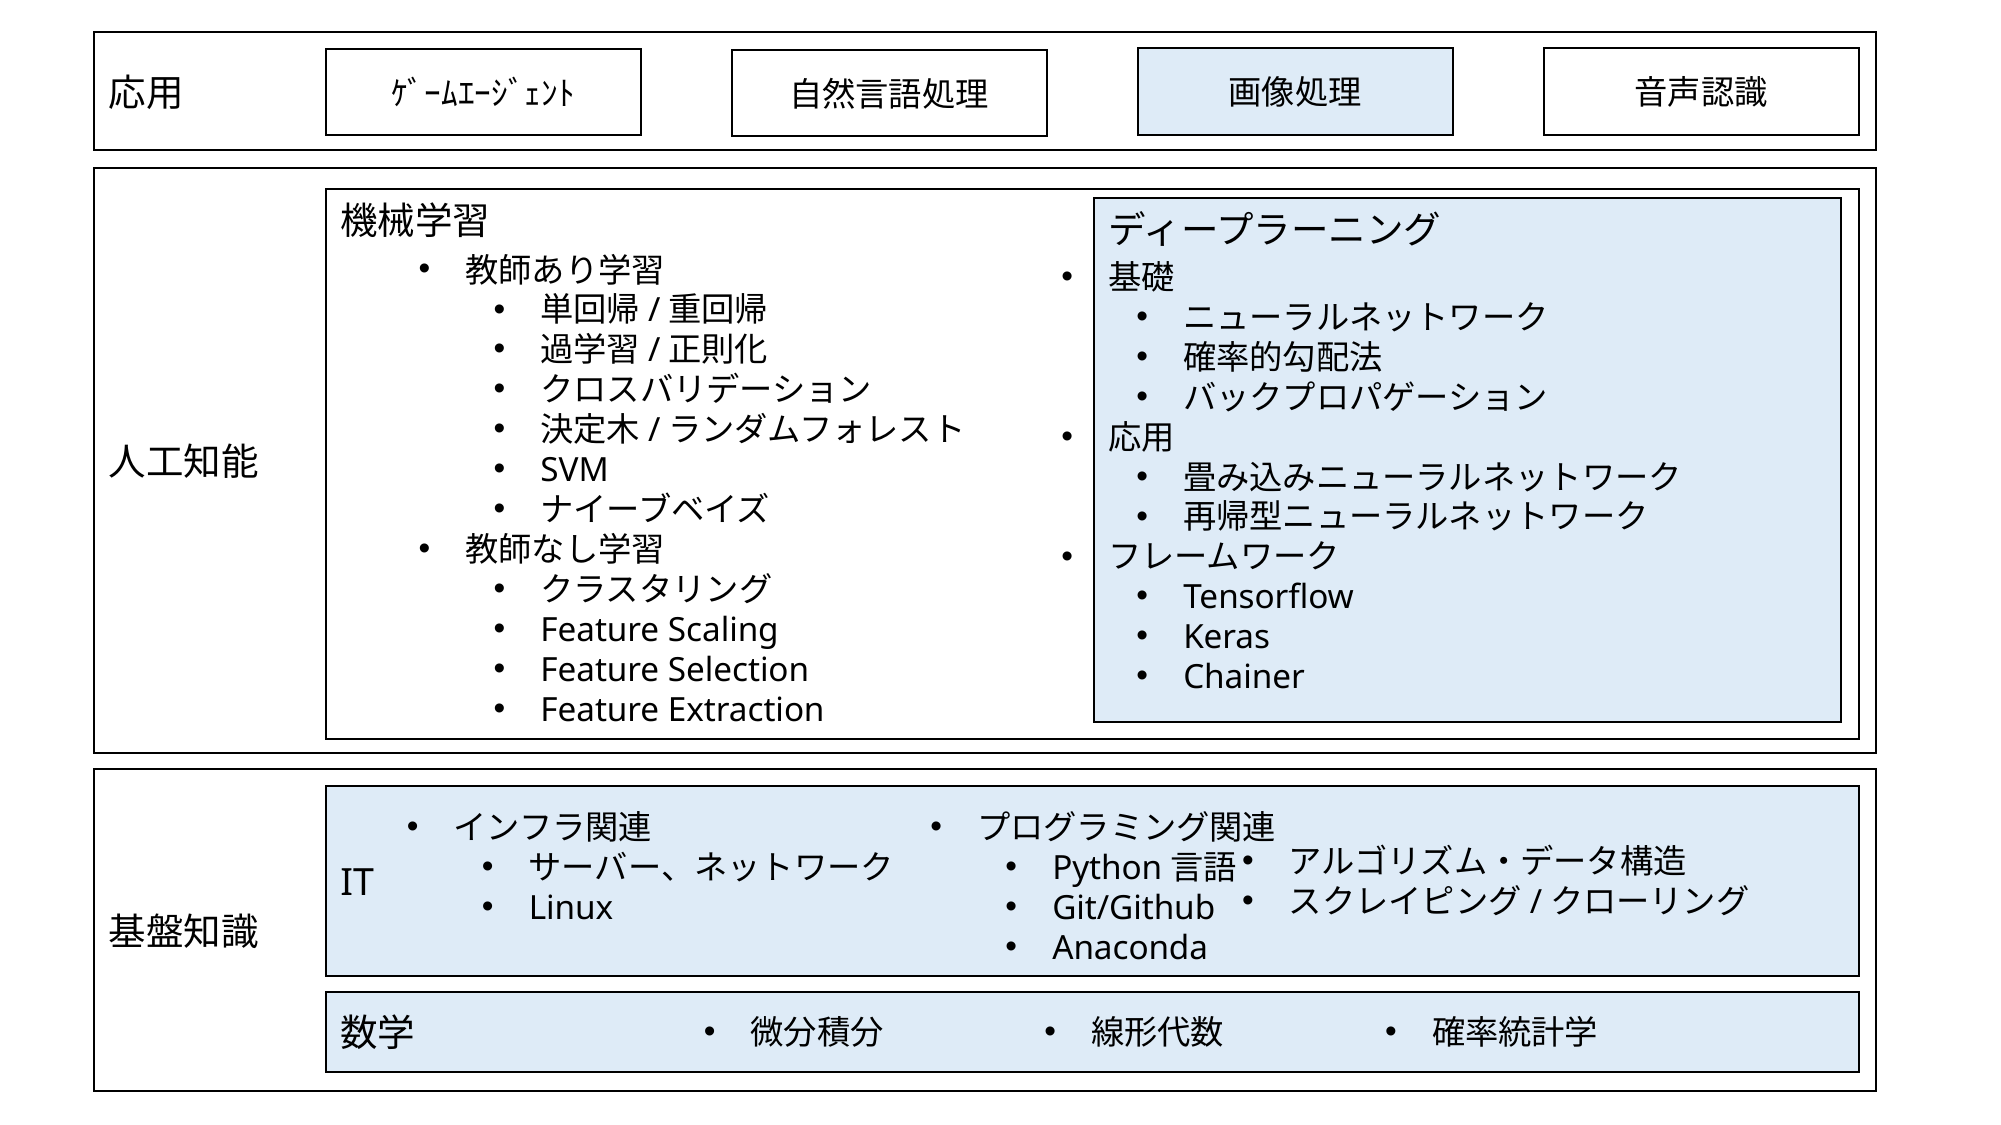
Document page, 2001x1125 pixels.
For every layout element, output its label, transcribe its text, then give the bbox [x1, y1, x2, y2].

text_box 数学 [325, 991, 1860, 1073]
text_box 教師あり学習 単回帰/重回帰 過学習/正則化 クロスバリデーション 決定木/ランダムフォレスト SVM ナイーブベイズ 教師なし学習 クラスタリング Feature Scaling Feature Selection Feature Extraction [403, 241, 981, 736]
text_box 基盤知識 [93, 768, 1877, 1092]
text_box アルゴリズム・データ構造 スクレイピング/クローリング [1292, 832, 1765, 928]
text_box インフラ関連 サーバー、ネットワーク Linux [392, 799, 909, 934]
text_box 人工知能 [93, 167, 1877, 754]
text_box プログラミング関連 Python言語 Git/Github Anaconda [915, 799, 1292, 974]
text_box 線形代数 [1029, 1004, 1240, 1059]
text_box 基礎 ニューラルネットワーク 確率的勾配法 バックプロパゲーション 応用 畳み込みニューラルネットワーク 再帰型ニューラルネットワーク フレームワーク Tensorflow Keras Chainer [1046, 248, 1697, 703]
text_box 自然言語処理 [731, 49, 1048, 137]
text_box 微分積分 [689, 1004, 899, 1059]
text_box IT [325, 785, 1860, 977]
text_box 確率統計学 [1370, 1004, 1614, 1059]
text_box ディープラーニング [1093, 197, 1842, 723]
text_box 音声認識 [1543, 47, 1860, 136]
text_box 機械学習 [325, 188, 1860, 740]
text_box 画像処理 [1137, 47, 1454, 136]
text_box ｹﾞｰﾑｴｰｼﾞｪﾝﾄ [325, 48, 642, 136]
text_box 応用 [93, 31, 1877, 151]
